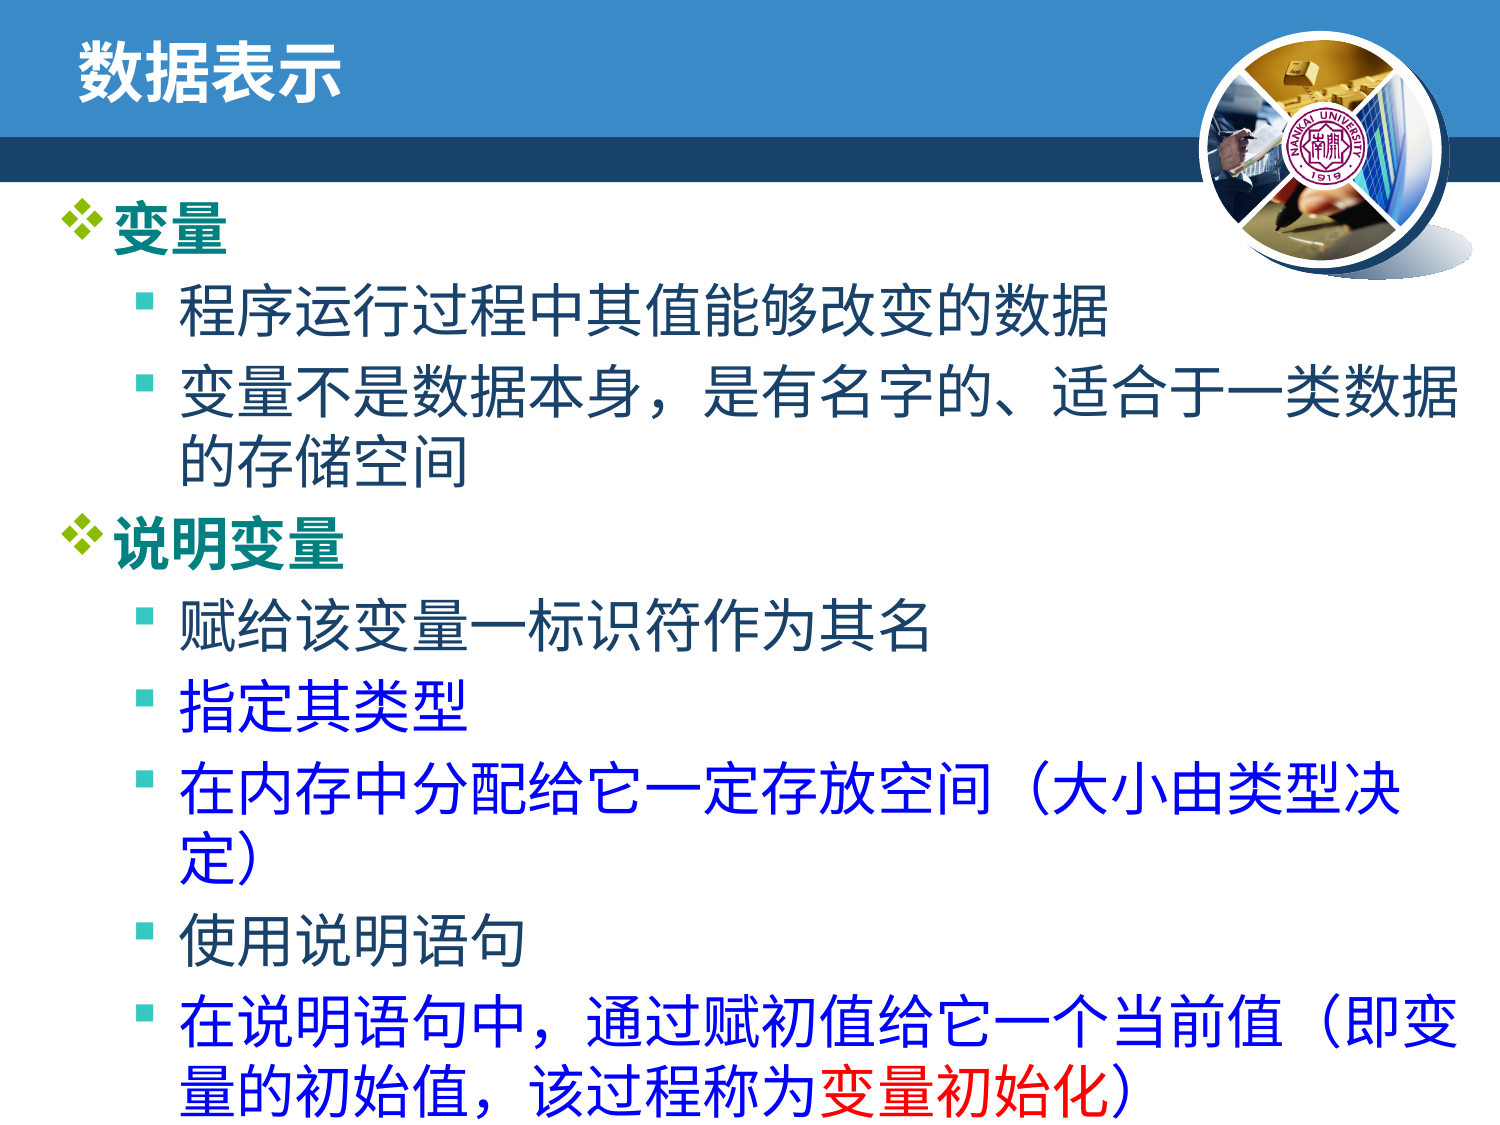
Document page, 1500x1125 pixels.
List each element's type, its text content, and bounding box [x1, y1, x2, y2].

list 变量 程序运行过程中其值能够改变的数据 变量不是数据本身，是有名字的、适合于一类数据的存储空间 说明变量 赋给该变量一标识符作为其名 指定其类型 在内存中分配给它一定存放空间（大小由类型决定） 使用说明语句 在说明语句中，通过赋初值给它一个当前值（即变量的初始值，该过程称为变量初始化） [41, 184, 1483, 1046]
title 数据表示 [62, 24, 1275, 118]
picture [1207, 40, 1433, 184]
